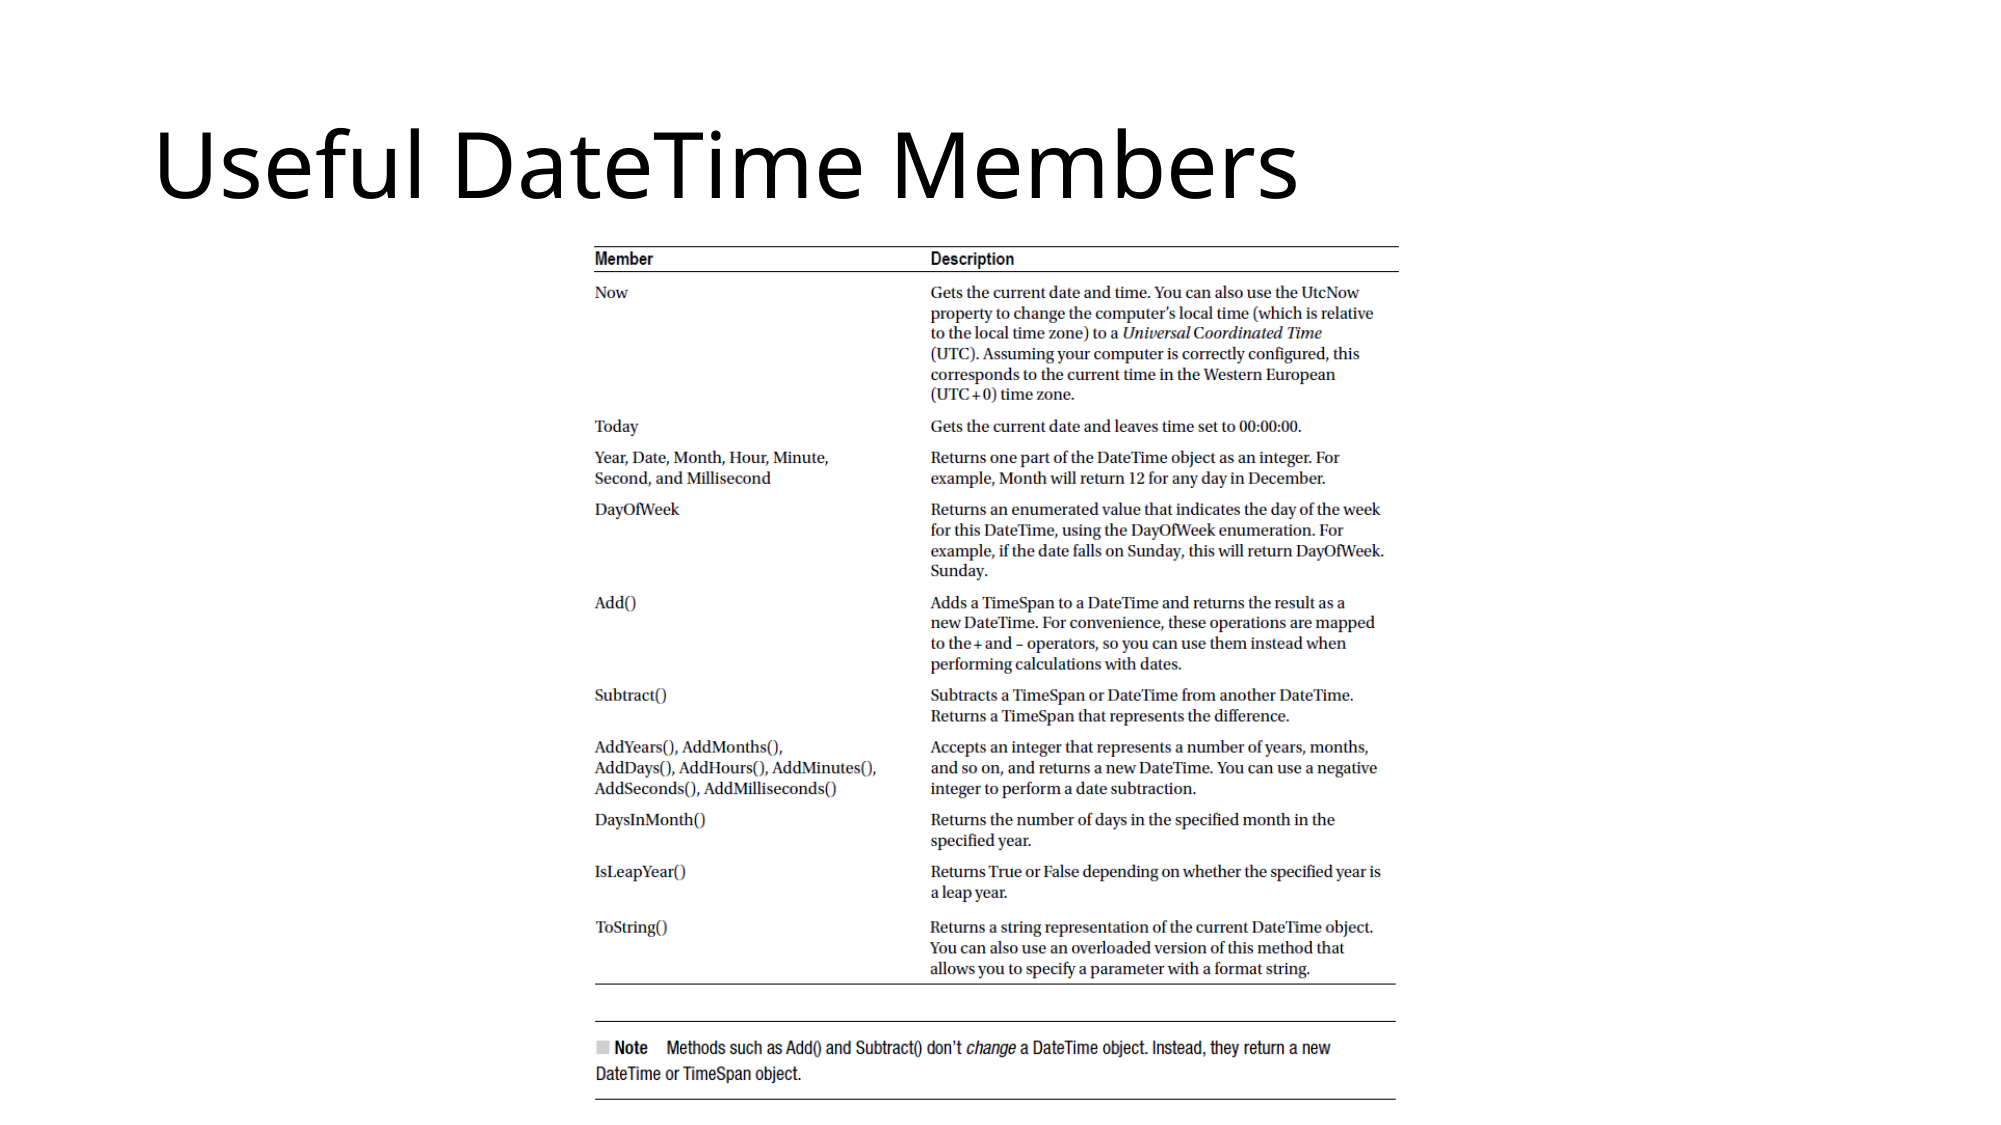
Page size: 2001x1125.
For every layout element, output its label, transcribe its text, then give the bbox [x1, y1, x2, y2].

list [590, 241, 1402, 913]
picture [590, 913, 1402, 1106]
title Useful DateTime Members [137, 59, 1863, 278]
